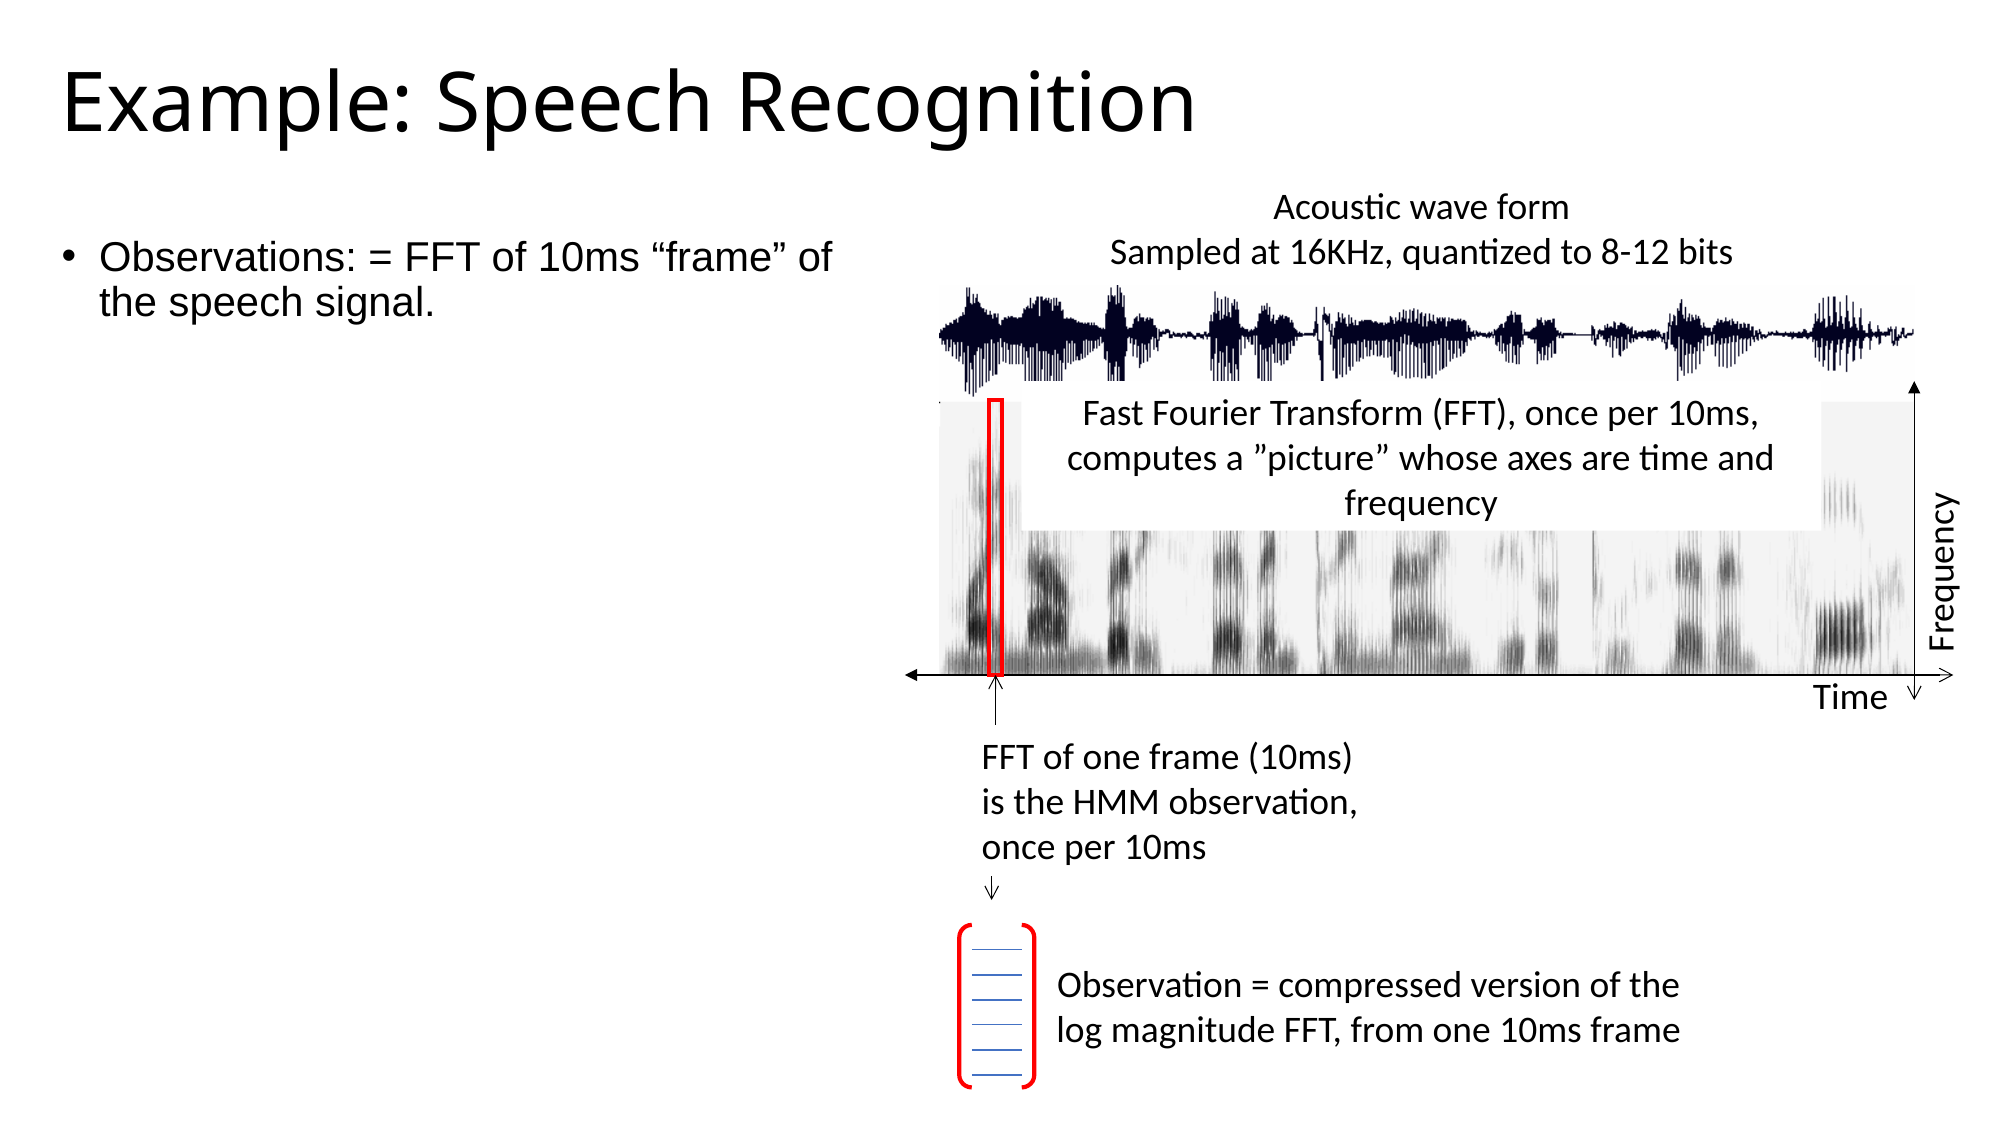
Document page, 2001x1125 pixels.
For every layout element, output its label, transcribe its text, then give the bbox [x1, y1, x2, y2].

text_box Observation = compressed version of the log magnitude FFT, from one 10ms frame [1026, 952, 1712, 1058]
text_box FFT of one frame (10ms) is the HMM observation, once per 10ms [966, 724, 1380, 875]
title Example: Speech Recognition [45, 52, 1396, 158]
text_box [958, 924, 1035, 1088]
text_box Time [1756, 676, 1945, 725]
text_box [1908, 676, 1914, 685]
picture [939, 285, 1915, 674]
text_box Frequency [1915, 460, 1969, 685]
text_box Acoustic wave form Sampled at 16KHz, quantized to 8-12 bits [1021, 174, 1822, 280]
